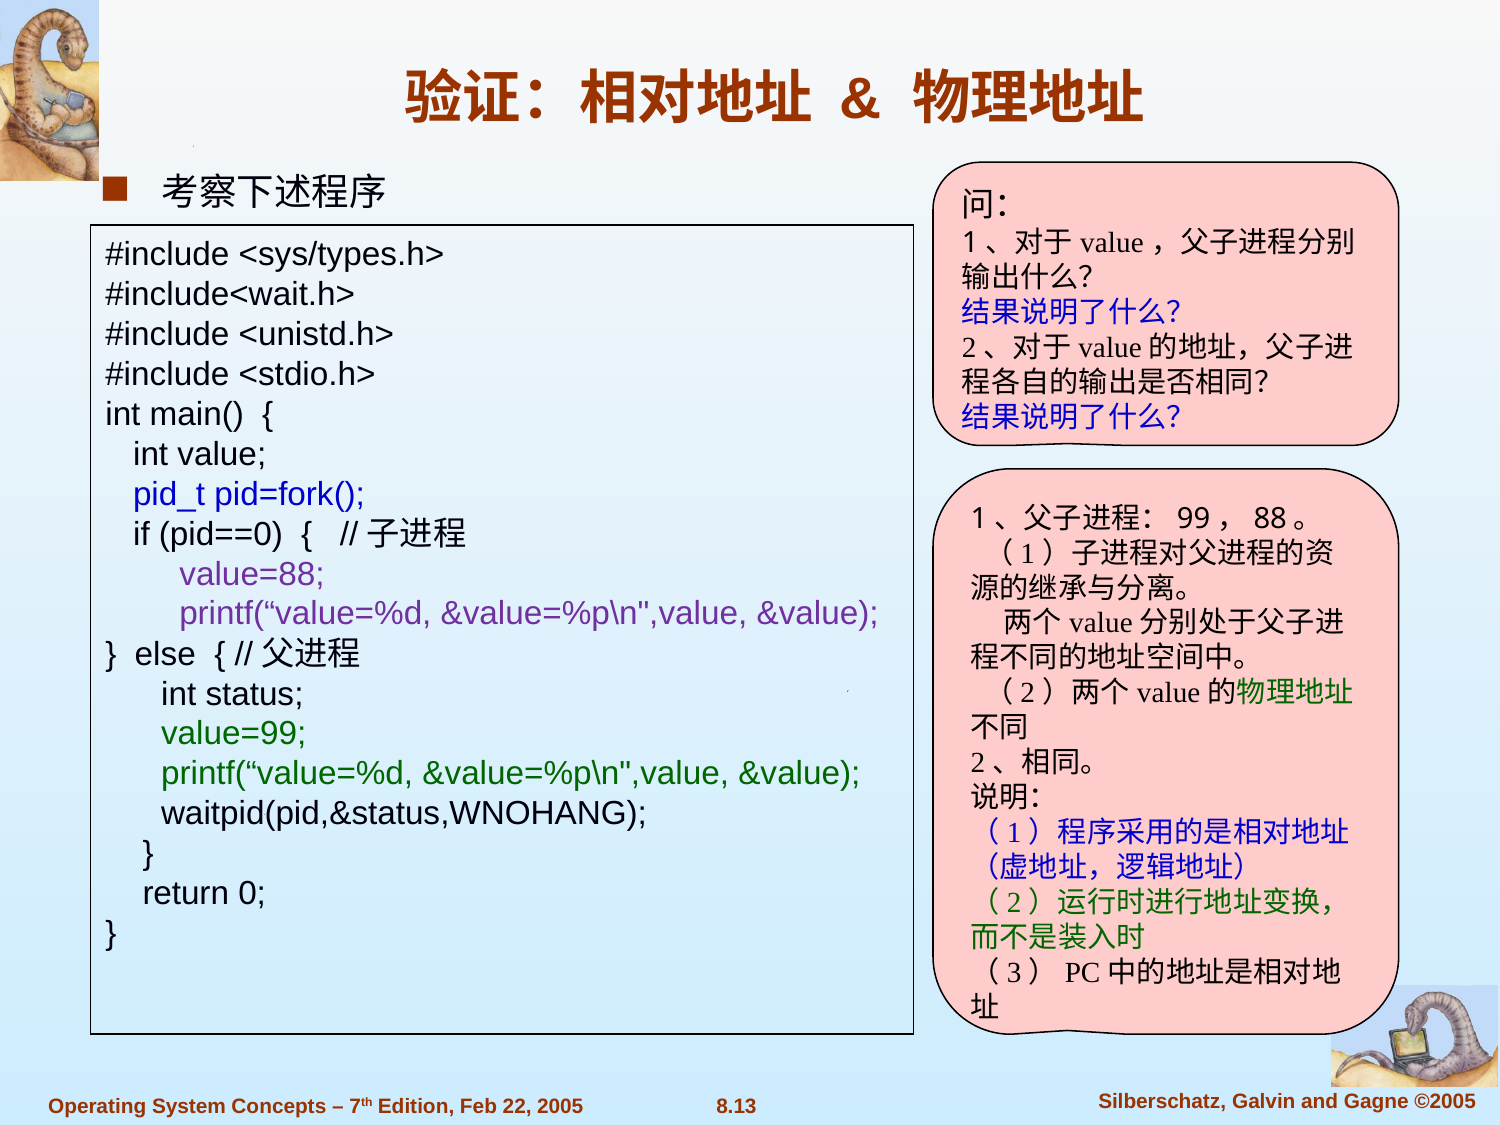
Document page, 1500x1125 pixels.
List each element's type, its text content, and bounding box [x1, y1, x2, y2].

text_box 问： 1、对于value，父子进程分别输出什么？ 结果说明了什么？ 2、对于value的地址，父子进程各自的输出是否相同？ 结果说明了什么？ [933, 162, 1399, 446]
list 考察下述程序 [90, 160, 536, 224]
text_box 1、父子进程：99，88。 （1）子进程对父进程的资源的继承与分离。 两个value分别处于父子进程不同的地址空间中。 （2）两个value的物理地址不同 2、相同。 说明： （1）程序采用的是相对地址（虚地址，逻辑地址） （2）运行时进行地址变换，而不是装入时 （3）PC中的地址是相对地址 [933, 468, 1399, 1035]
picture [1331, 985, 1498, 1087]
picture [0, 0, 99, 181]
text_box #include <sys/types.h> #include<wait.h> #include <unistd.h> #include <stdio.h> int main() { int value; pid_t pid=fork(); if (pid==0) { //子进程 value=88; printf(“value=%d, &value=%p\n",value, &value); } else { //父进程 int status; value=99; printf(“value=%d, &value=%p\n",value, &value); waitpid(pid,&status,WNOHANG); } return 0; } [90, 224, 914, 1035]
title 验证：相对地址 & 物理地址 [112, 37, 1438, 138]
